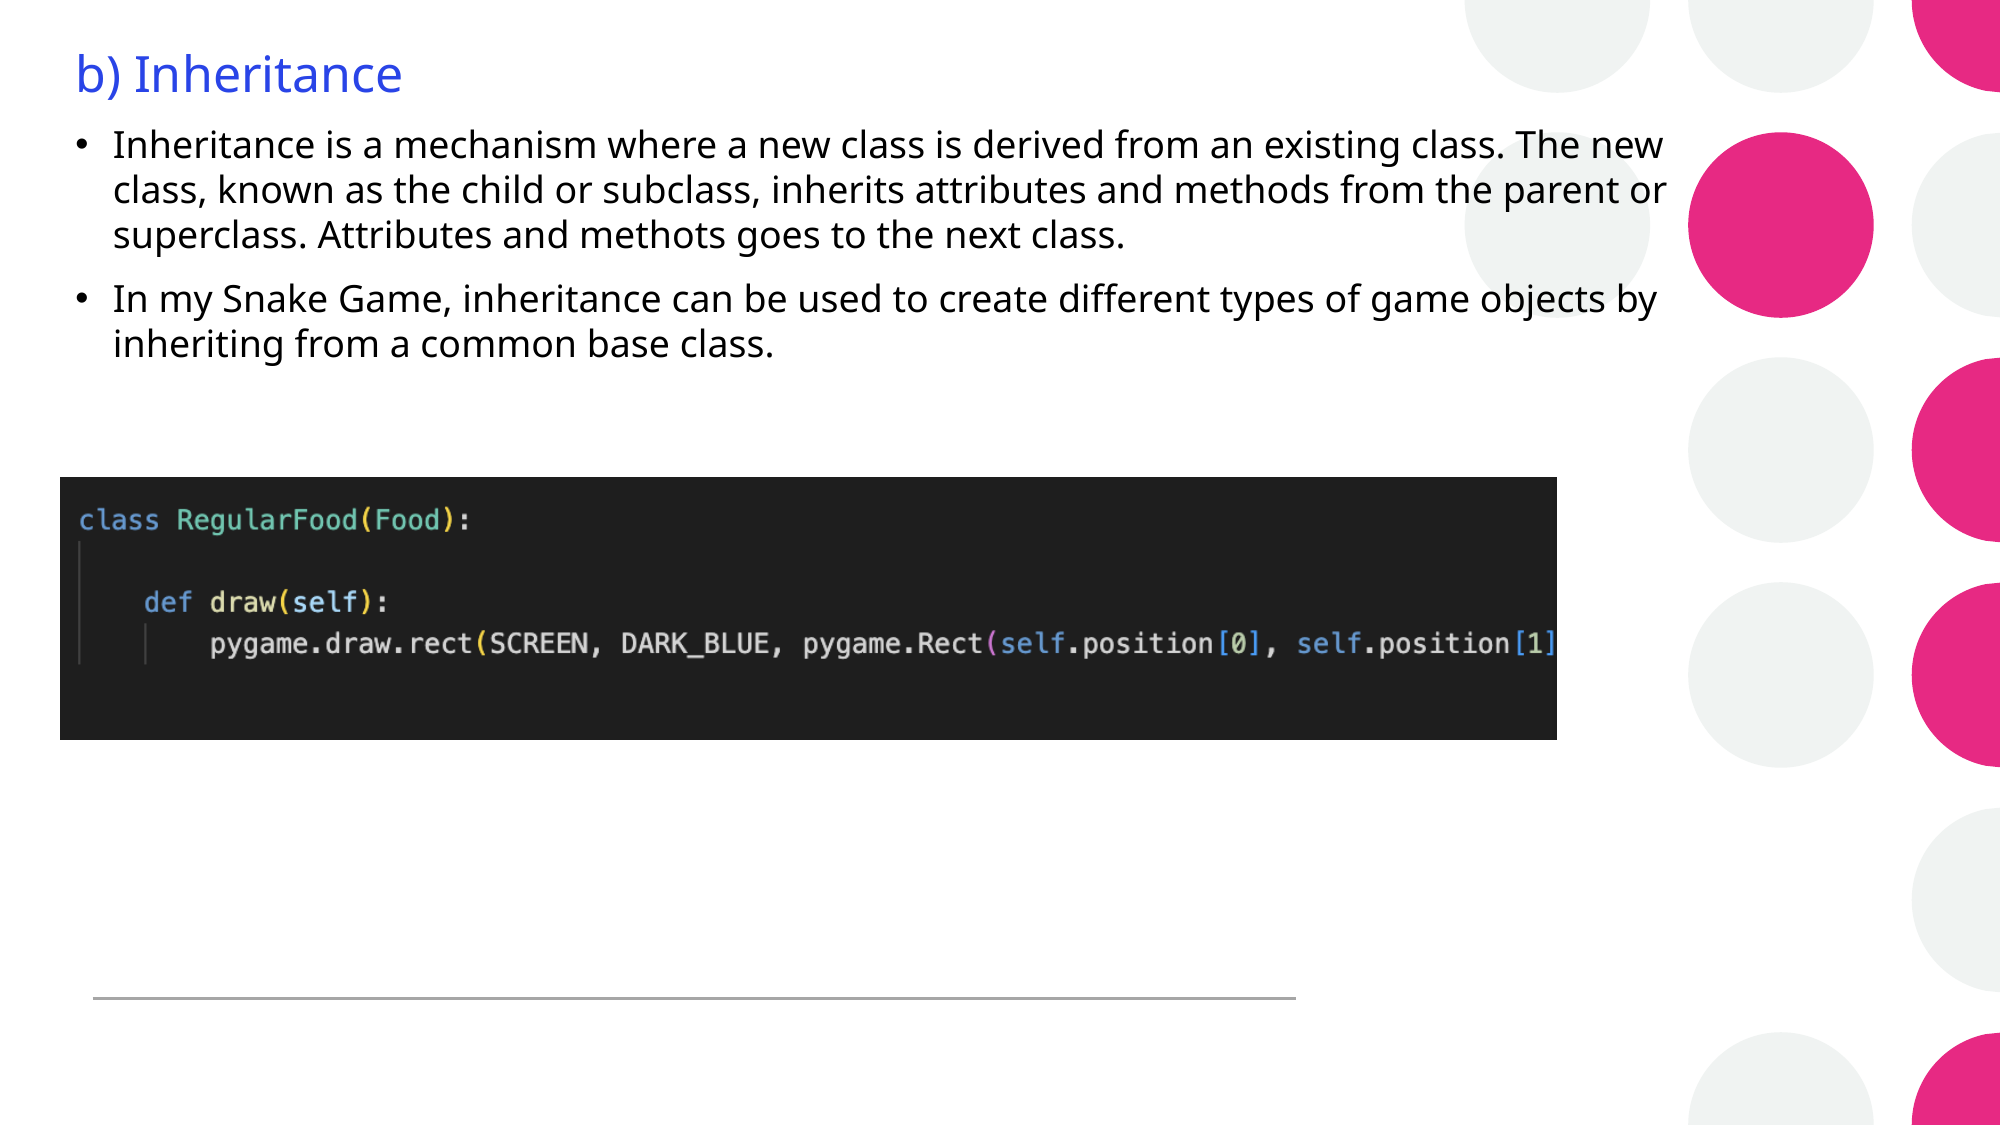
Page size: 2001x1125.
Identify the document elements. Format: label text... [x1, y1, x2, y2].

list b) Inheritance Inheritance is a mechanism where a new class is derived from an existing class. The new class, known as the child or subclass, inherits attributes and methods from the parent or superclass. Attributes and methots goes to the next class. In my Snake Game, inheritance can be used to create different types of game objects by inheriting from a common base class. [60, 35, 1691, 1099]
picture [60, 477, 1558, 740]
